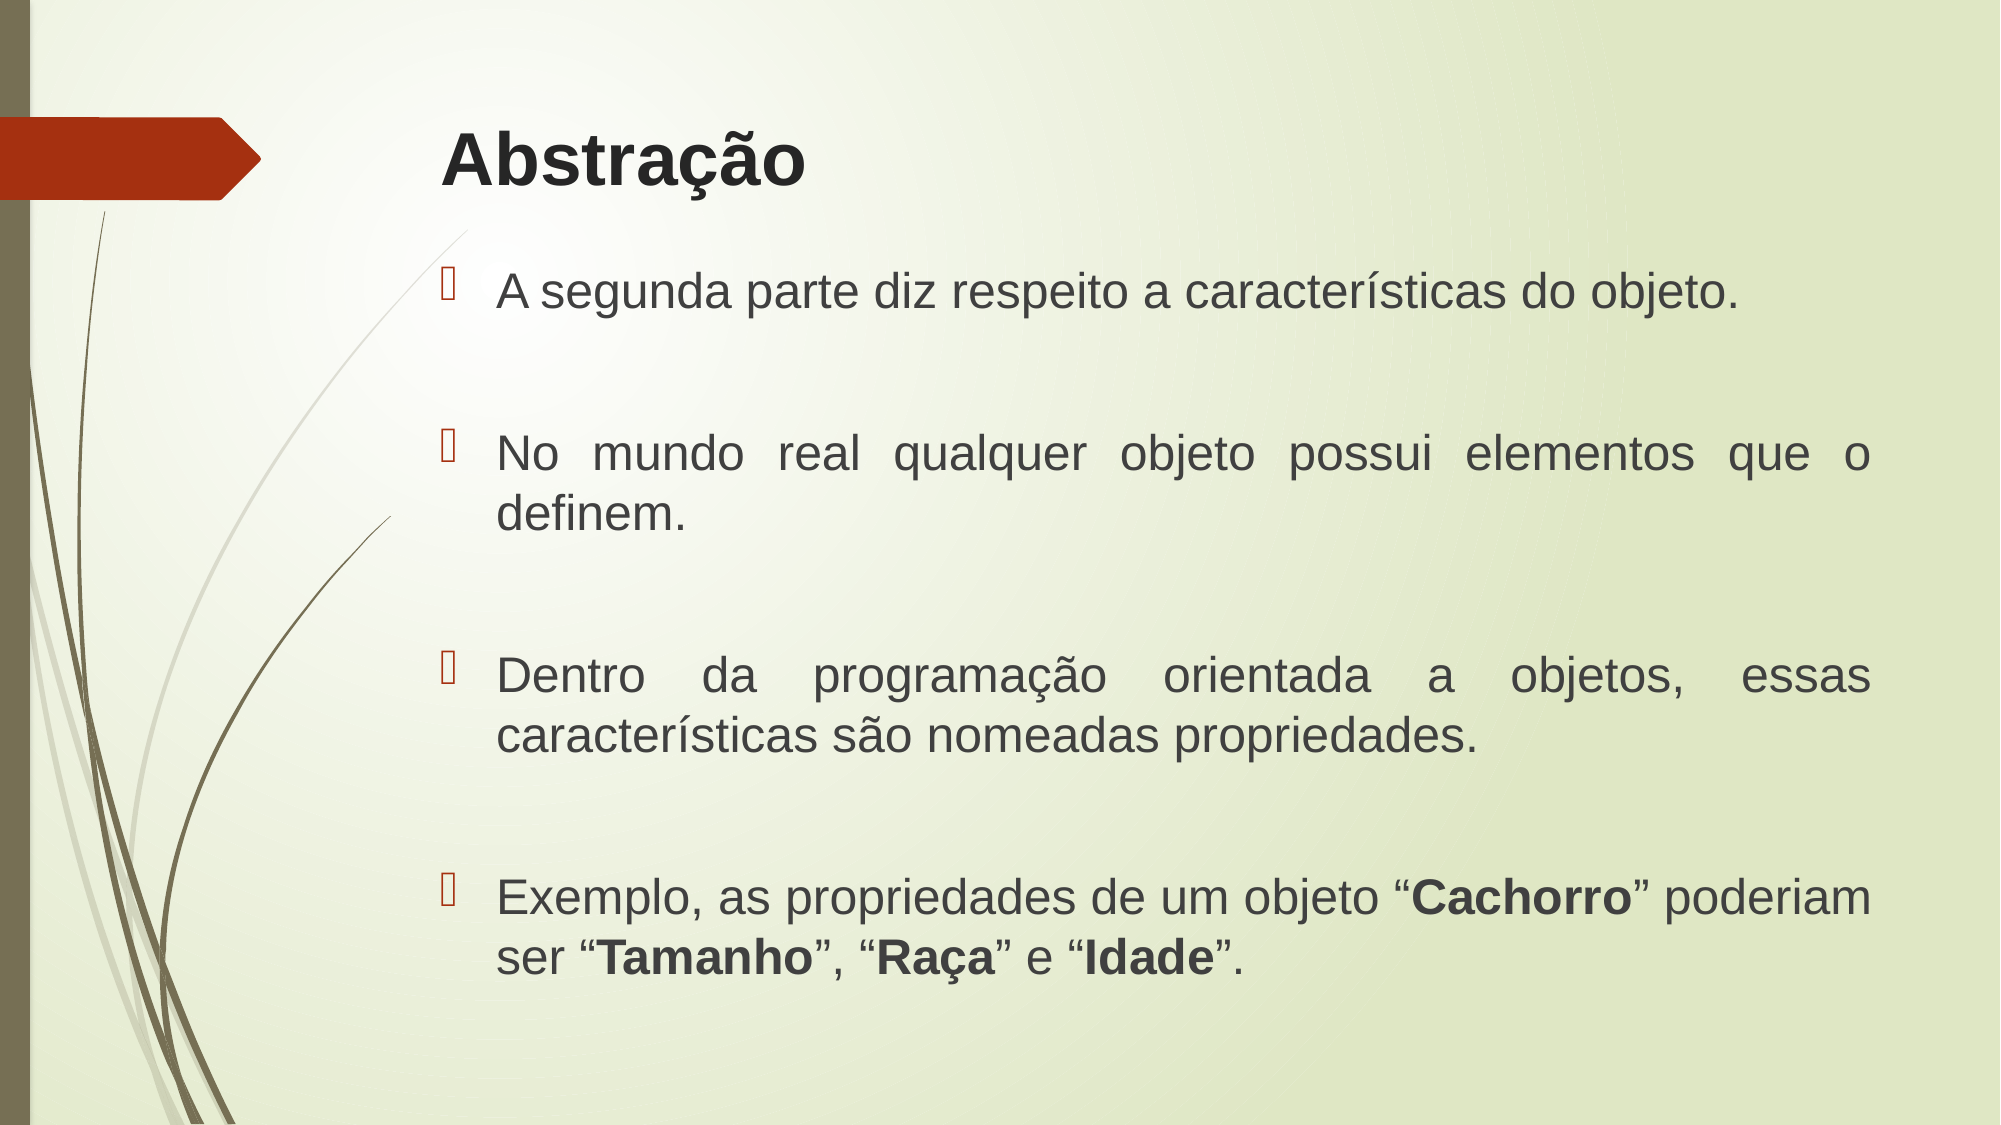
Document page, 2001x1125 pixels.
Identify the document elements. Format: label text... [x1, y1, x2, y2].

list A segunda parte diz respeito a características do objeto. No mundo real qualquer objeto possui elementos que o definem. Dentro da programação orientada a objetos, essas características são nomeadas propriedades. Exemplo, as propriedades de um objeto “Cachorro” poderiam ser “Tamanho”, “Raça” e “Idade”. [424, 251, 1888, 872]
title Abstração [425, 102, 1888, 251]
